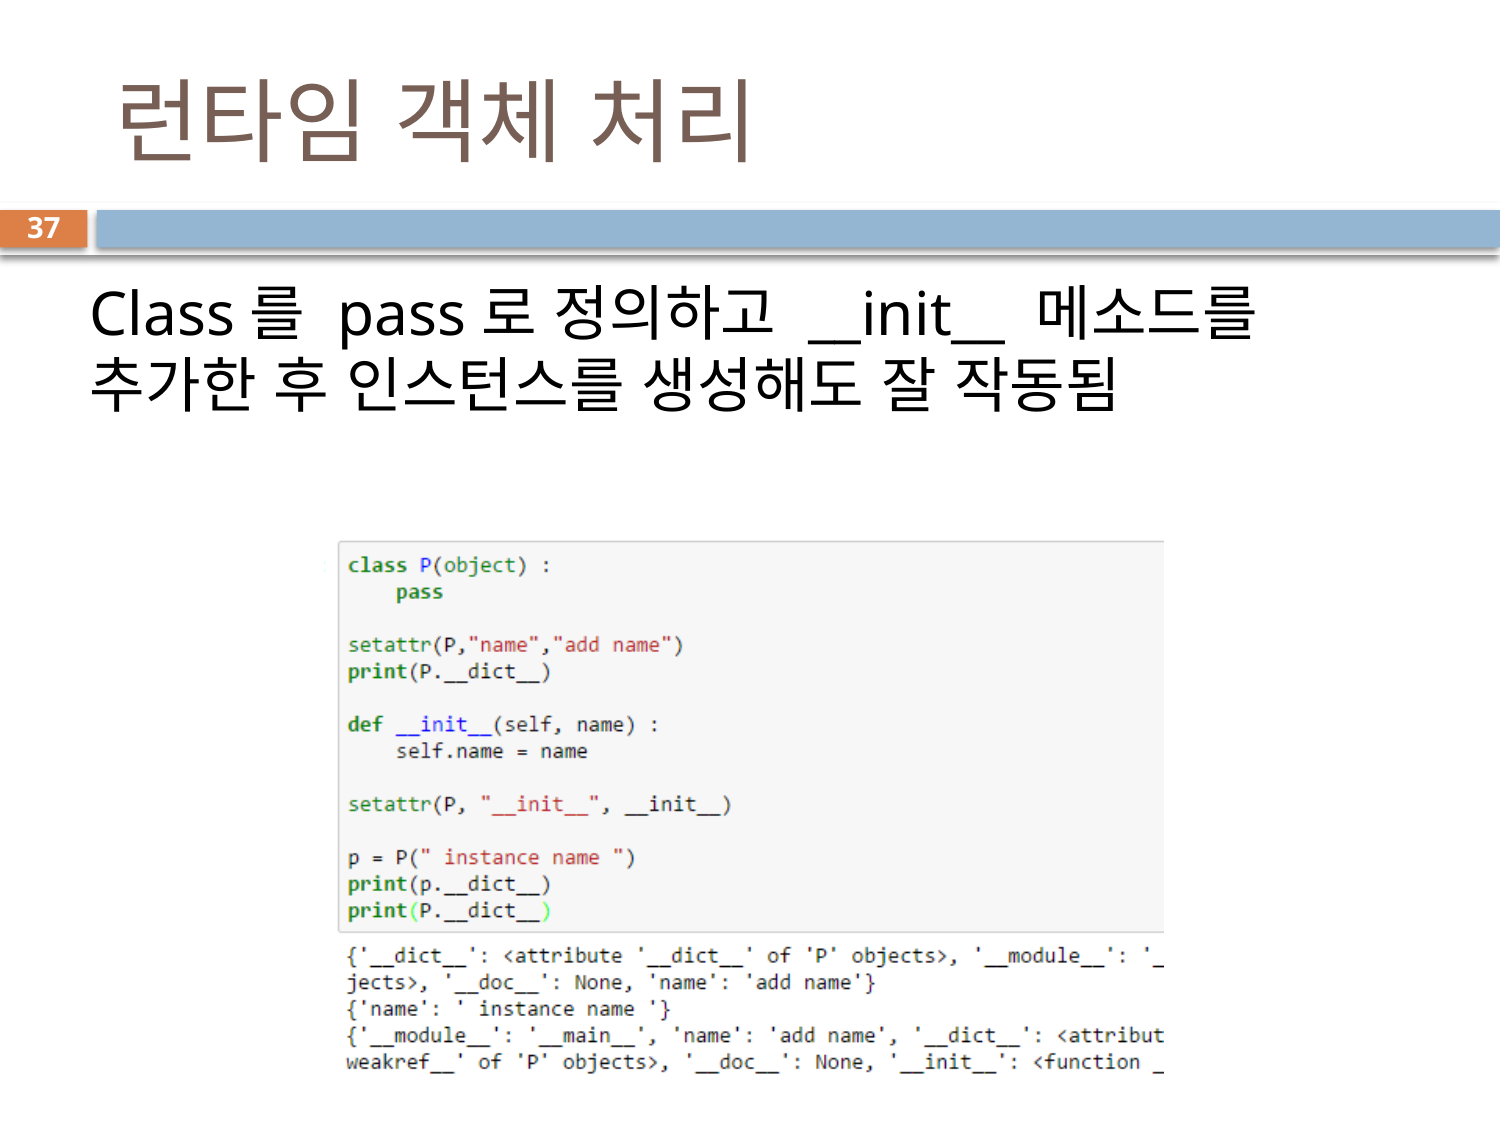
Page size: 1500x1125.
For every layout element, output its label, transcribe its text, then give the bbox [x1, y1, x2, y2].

slide_number 37 [0, 208, 88, 249]
picture [324, 526, 1165, 1092]
list Class를 pass로 정의하고 __init__ 메소드를 추가한 후 인스턴스를 생성해도 잘 작동됨 [75, 267, 1425, 516]
title 런타임 객체 처리 [100, 37, 1438, 200]
